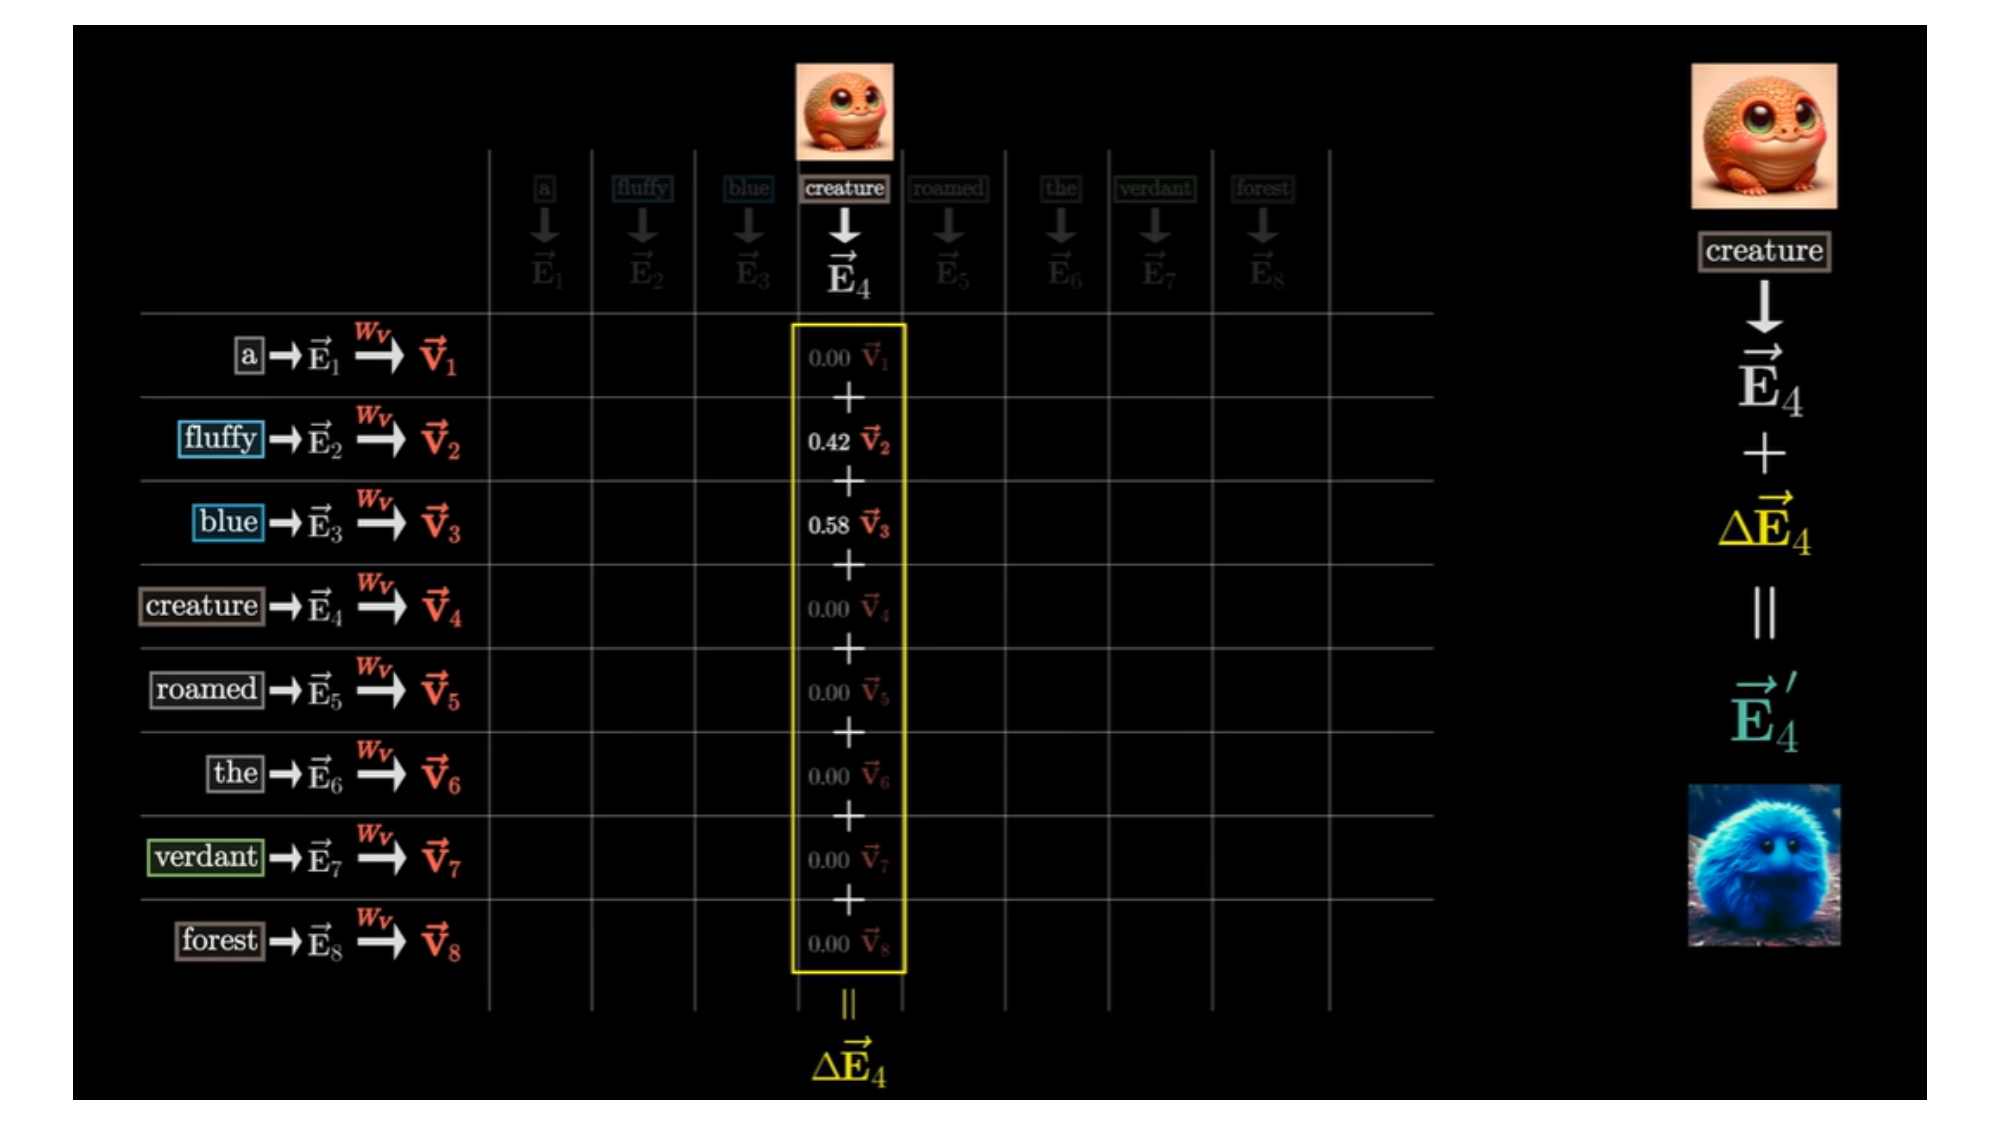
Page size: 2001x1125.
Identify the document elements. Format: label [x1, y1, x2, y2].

list [73, 25, 1927, 1100]
